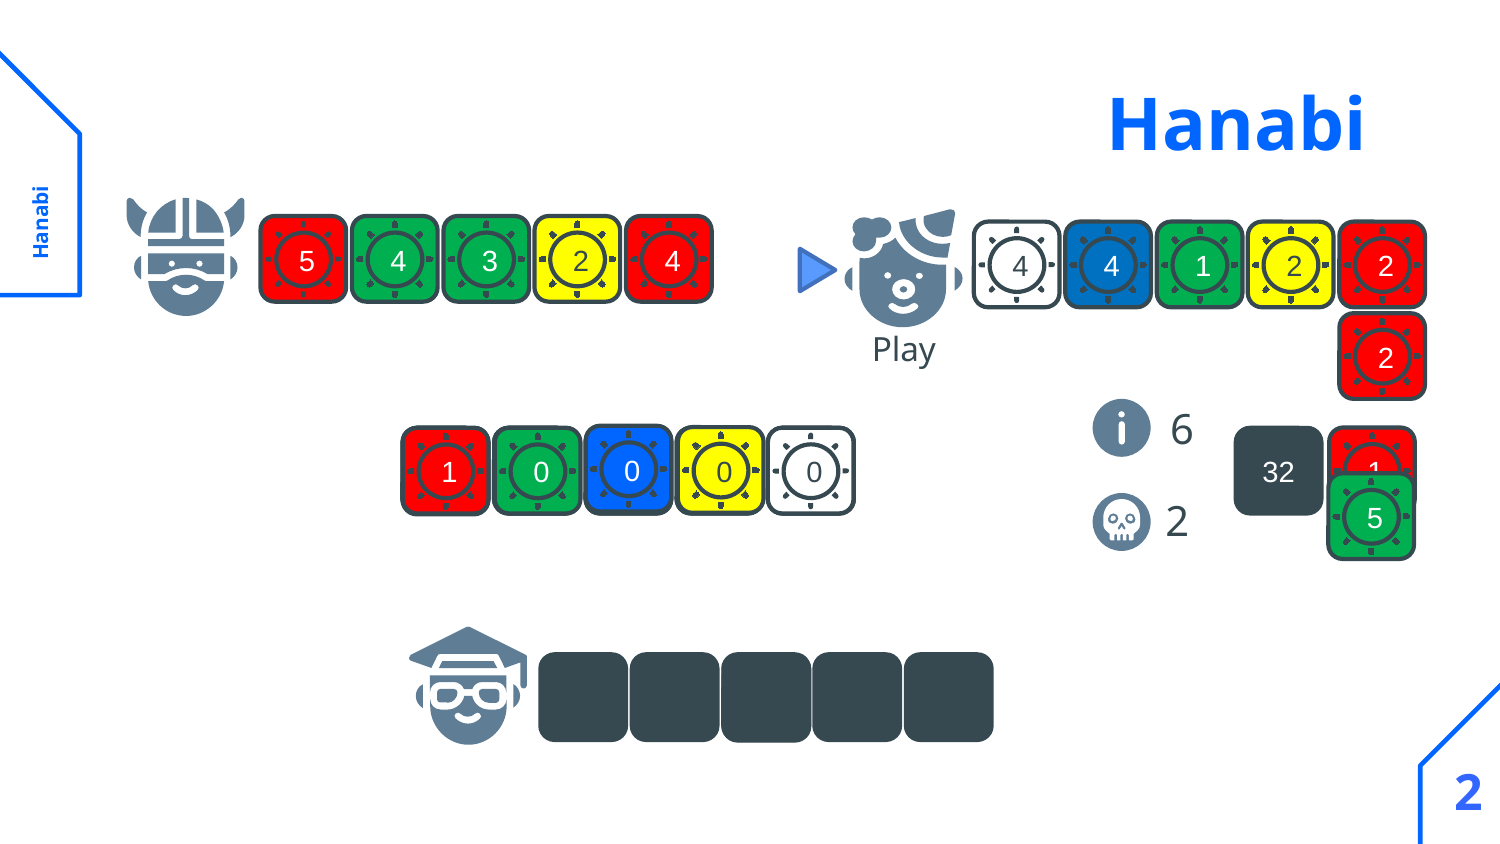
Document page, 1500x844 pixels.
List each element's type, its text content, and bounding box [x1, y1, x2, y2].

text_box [631, 654, 718, 741]
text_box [625, 215, 712, 302]
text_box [260, 215, 347, 302]
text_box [1065, 221, 1152, 308]
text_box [540, 654, 627, 741]
text_box Play [838, 312, 1016, 396]
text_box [723, 654, 810, 741]
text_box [126, 197, 245, 317]
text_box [534, 215, 621, 302]
text_box 6 [1136, 388, 1203, 448]
text_box [797, 246, 838, 294]
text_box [1339, 312, 1426, 400]
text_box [905, 654, 992, 741]
text_box Hanabi [19, 0, 60, 281]
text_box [1328, 473, 1415, 560]
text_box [814, 654, 901, 741]
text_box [767, 427, 854, 514]
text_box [1092, 492, 1152, 552]
text_box 32 [1233, 425, 1323, 516]
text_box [973, 221, 1060, 308]
text_box 2 [1437, 752, 1500, 828]
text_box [494, 427, 581, 514]
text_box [1328, 427, 1415, 473]
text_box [1247, 221, 1334, 308]
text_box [402, 427, 489, 514]
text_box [1156, 221, 1243, 308]
text_box [1092, 398, 1143, 457]
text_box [585, 425, 672, 512]
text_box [844, 208, 963, 328]
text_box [408, 626, 528, 745]
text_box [351, 215, 438, 302]
title Hanabi [434, 62, 1382, 200]
text_box 2 [1131, 480, 1198, 540]
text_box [1339, 221, 1426, 308]
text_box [443, 215, 530, 302]
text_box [677, 426, 764, 513]
